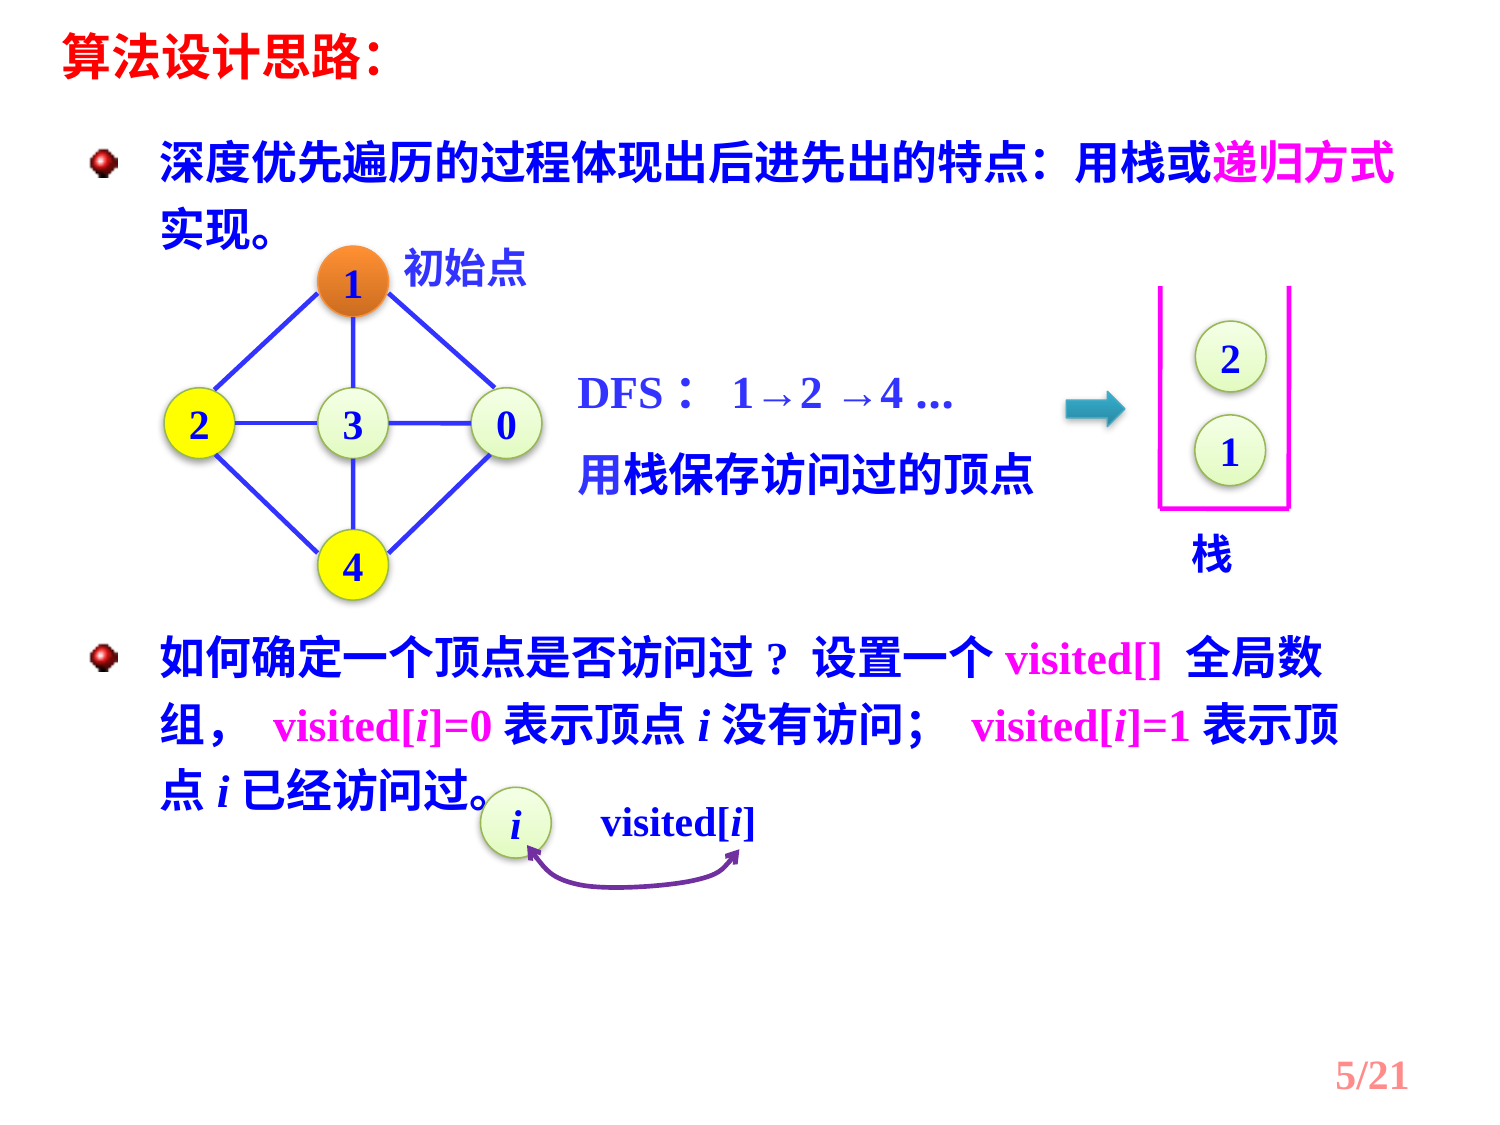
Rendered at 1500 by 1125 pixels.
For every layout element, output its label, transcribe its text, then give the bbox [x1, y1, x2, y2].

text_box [163, 234, 554, 601]
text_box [1066, 285, 1290, 587]
slide_number 5/21 [1074, 1042, 1425, 1103]
text_box 算法设计思路： [46, 17, 481, 93]
picture [85, 144, 118, 178]
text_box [70, 609, 1394, 891]
text_box 深度优先遍历的过程体现出后进先出的特点：用栈或递归方式实现。 [70, 114, 1430, 263]
text_box DFS：1→2 →4 … 用栈保存访问过的顶点 [562, 328, 1061, 508]
